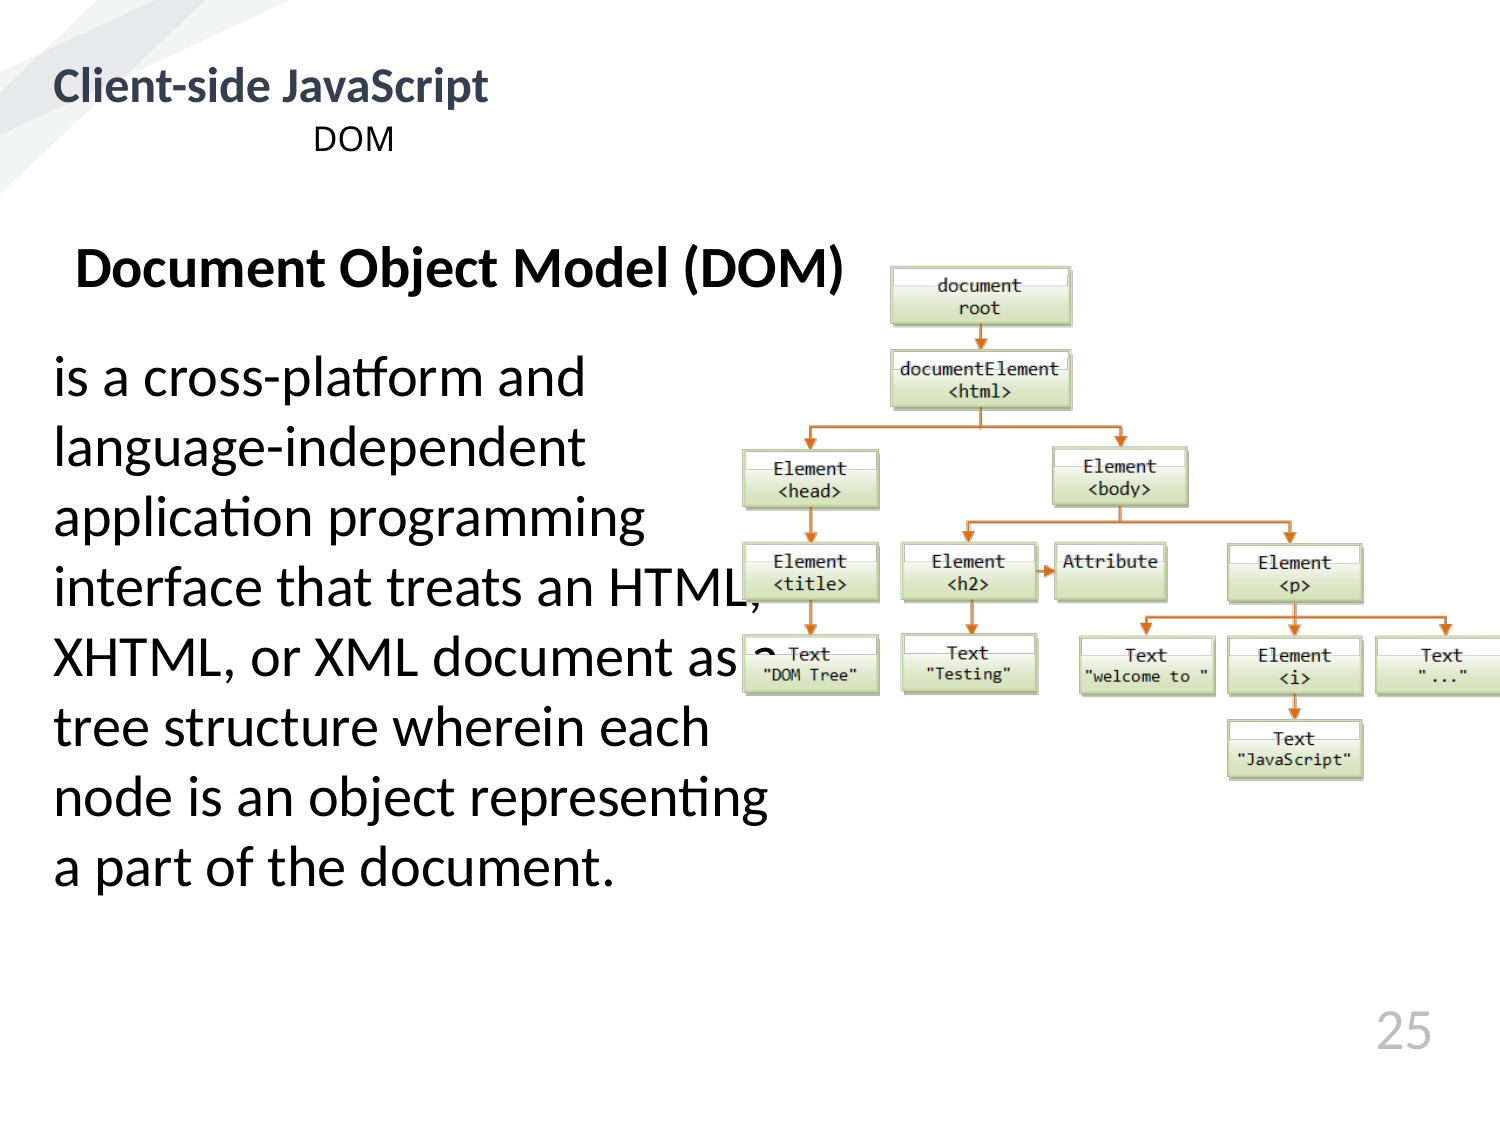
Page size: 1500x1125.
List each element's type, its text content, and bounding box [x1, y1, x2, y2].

list DOM [304, 109, 950, 167]
text_box Client-side JavaScript [45, 44, 690, 120]
picture [732, 252, 1500, 791]
text_box is a cross-platform and language-independent application programming interface that treats an HTML, XHTML, or XML document as a tree structure wherein each node is an object representing a part of the document. [45, 330, 805, 906]
text_box Document Object Model (DOM) [67, 222, 868, 307]
text_box 25 [1368, 983, 1462, 1069]
